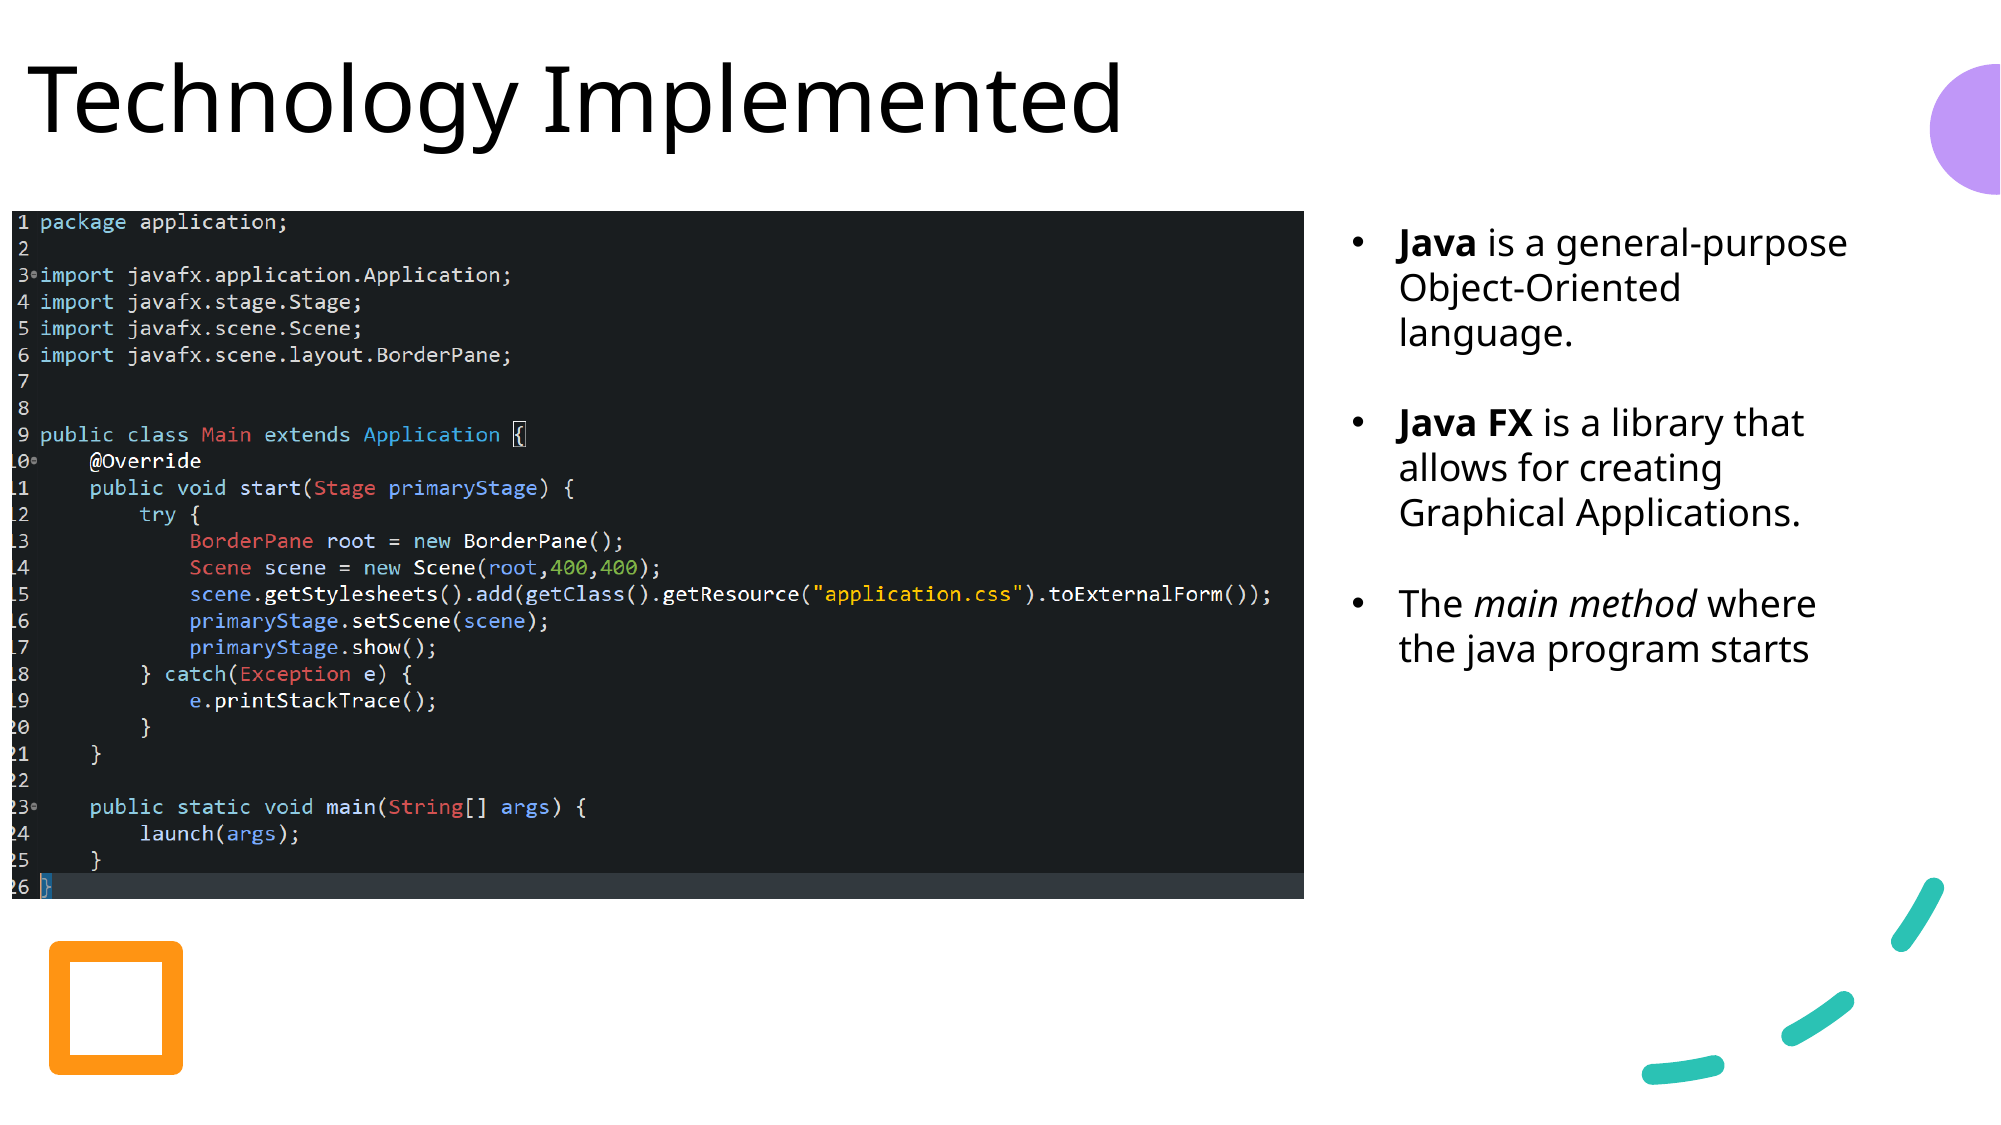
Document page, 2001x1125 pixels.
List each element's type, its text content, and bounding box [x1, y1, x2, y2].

text_box Java is a general-purpose Object-Oriented language. Java FX is a library that allows for creating Graphical Applications. [1336, 211, 1870, 542]
picture [12, 211, 1305, 900]
title Technology Implemented [12, 0, 1221, 211]
text_box The main method where the java program starts [1336, 572, 1870, 677]
